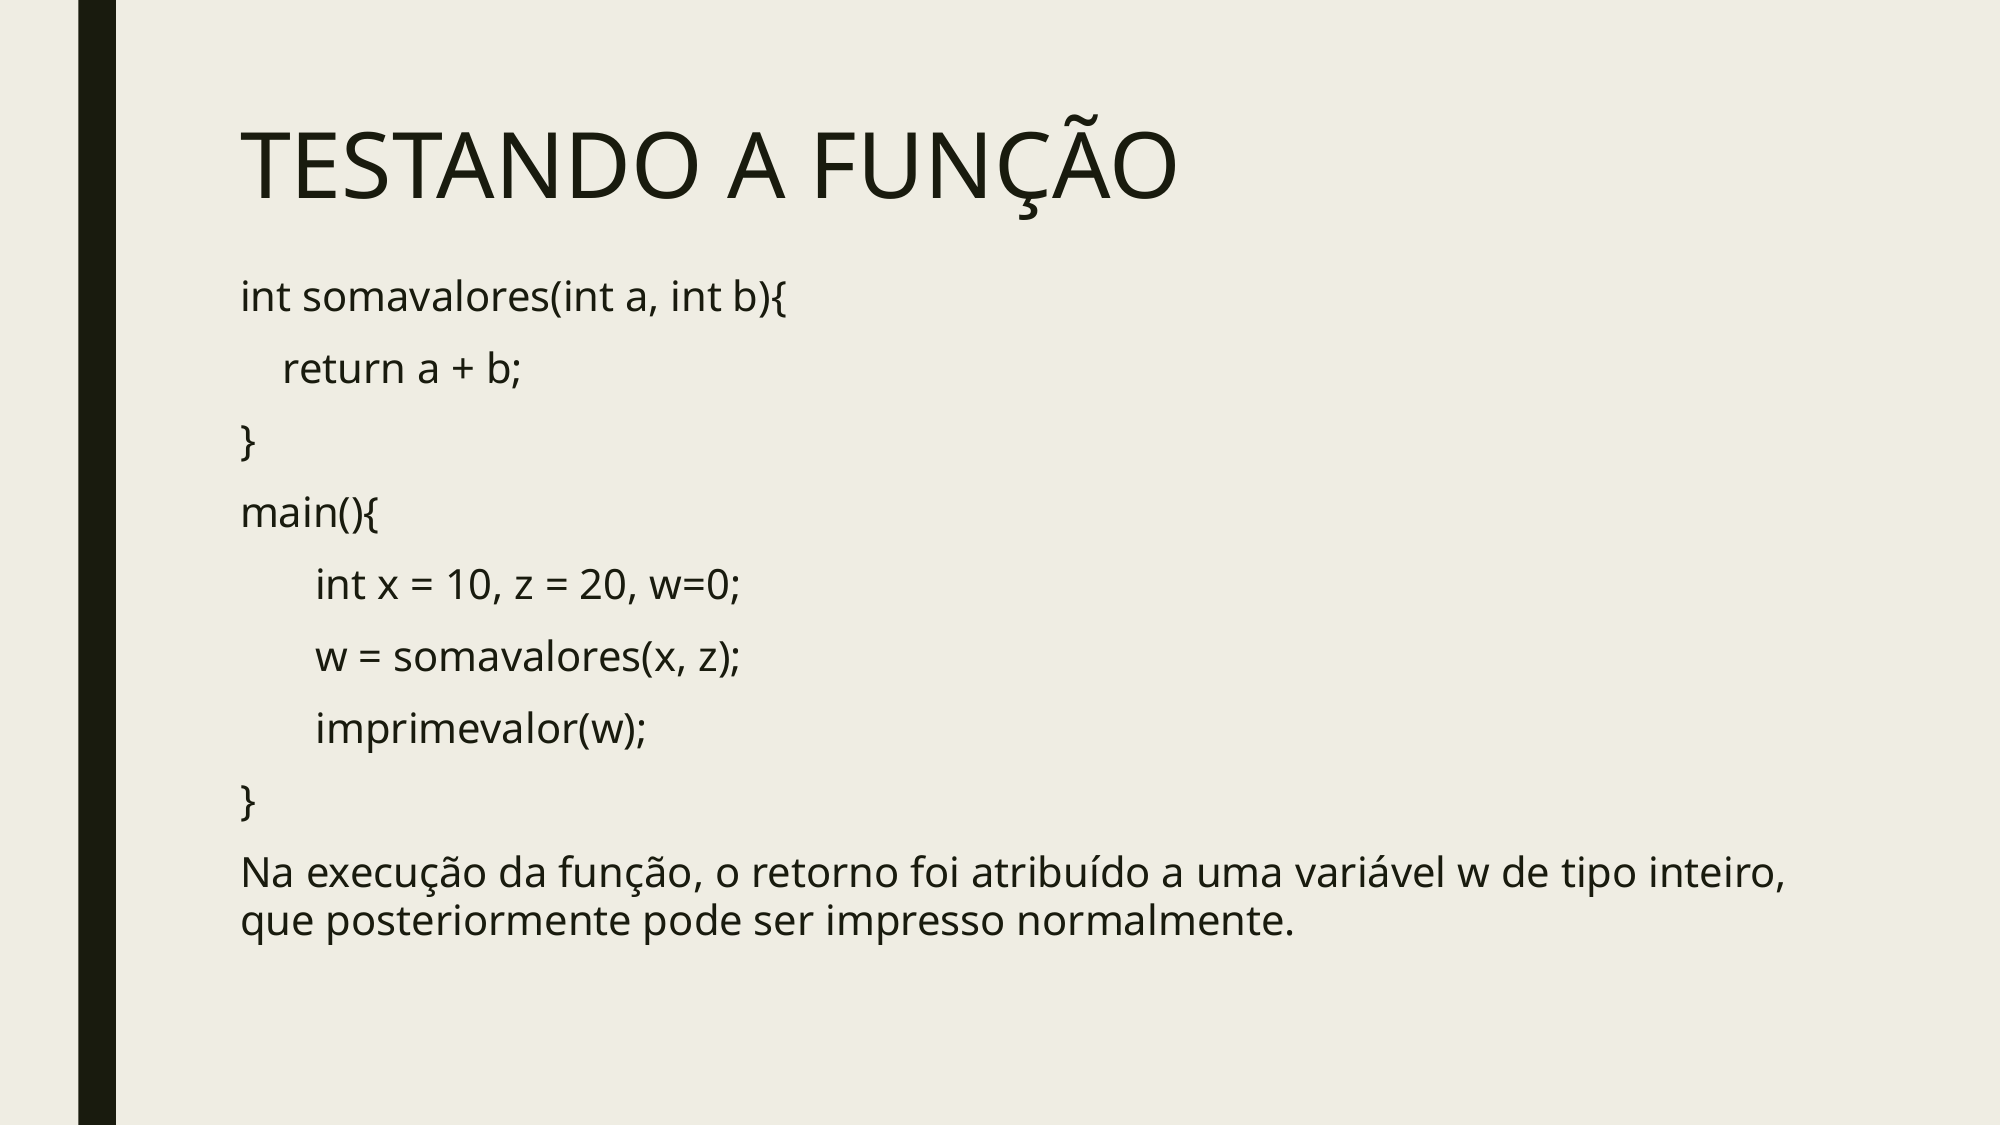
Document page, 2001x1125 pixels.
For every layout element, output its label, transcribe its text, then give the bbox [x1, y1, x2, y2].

list int somavalores(int a, int b){ return a + b; } main(){ int x = 10, z = 20, w=0; w = somavalores(x, z); imprimevalor(w); } Na execução da função, o retorno foi atribuído a uma variável w de tipo inteiro, que posteriormente pode ser impresso normalmente. [225, 265, 1857, 1048]
title TESTANDO A FUNÇÃO [225, 112, 1800, 265]
